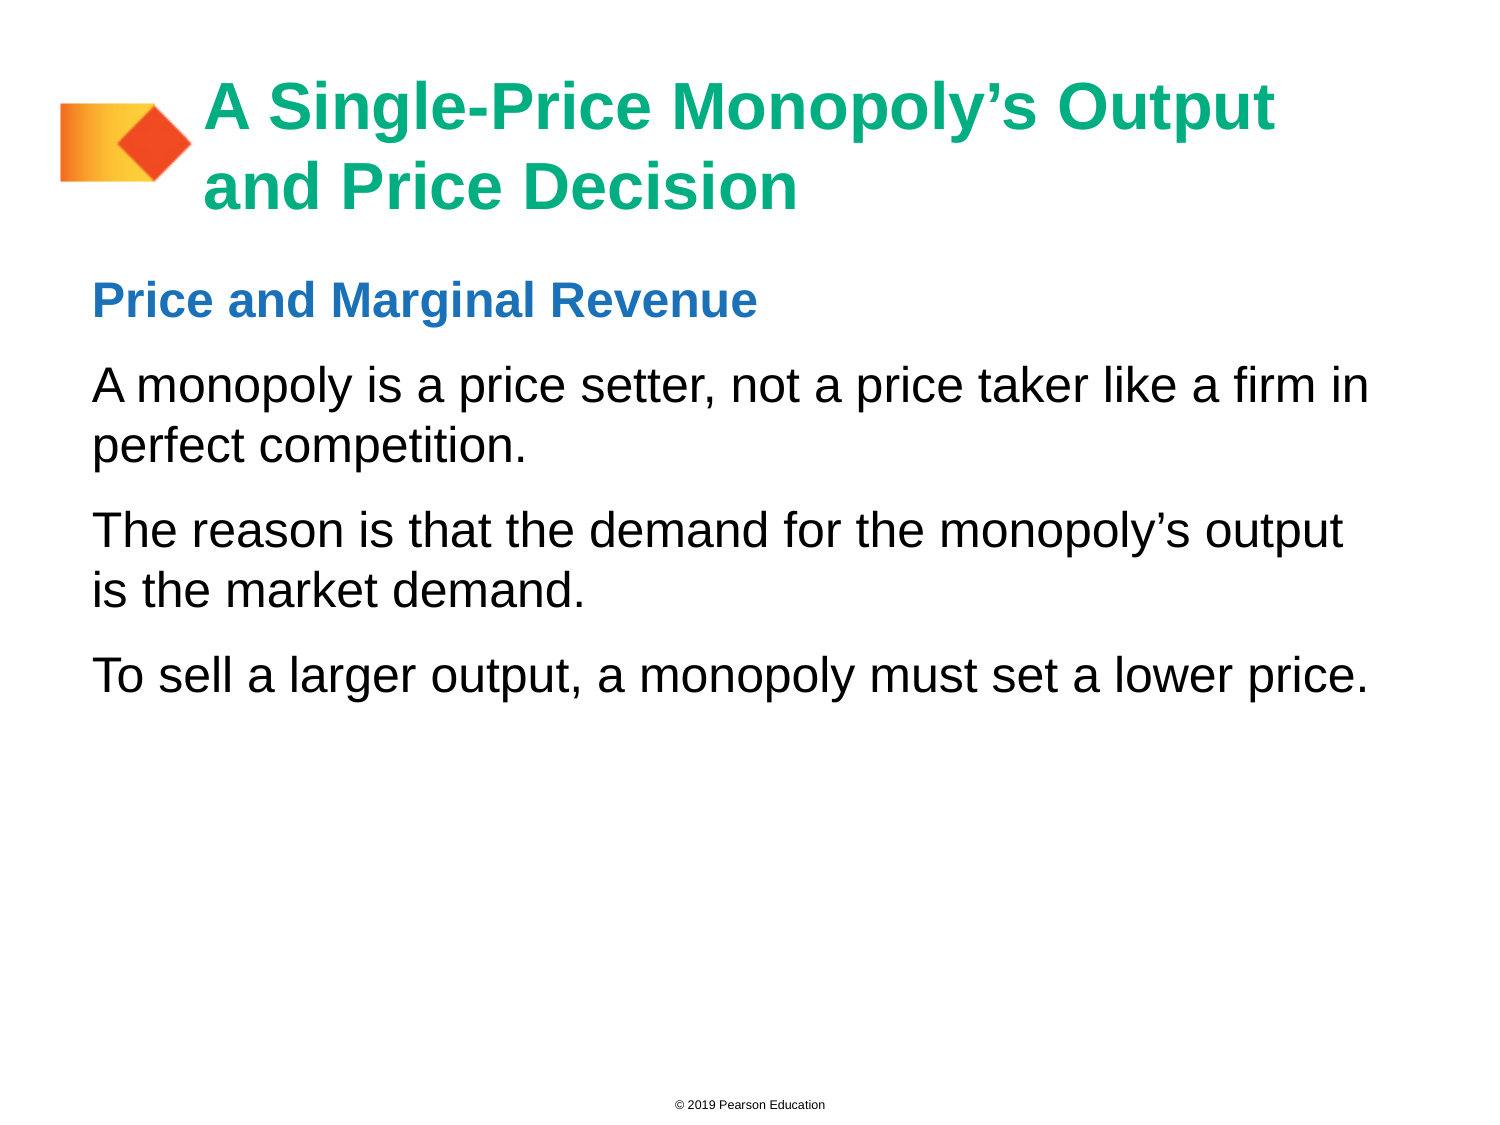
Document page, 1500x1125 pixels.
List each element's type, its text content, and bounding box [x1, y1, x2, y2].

title A Single-Price Monopoly’s Output and Price Decision [188, 50, 1364, 236]
picture [59, 102, 188, 184]
list Price and Marginal Revenue A monopoly is a price setter, not a price taker like a firm in perfect competition. The reason is that the demand for the monopoly’s output is the market demand. To sell a larger output, a monopoly must set a lower price. [59, 259, 1410, 1003]
